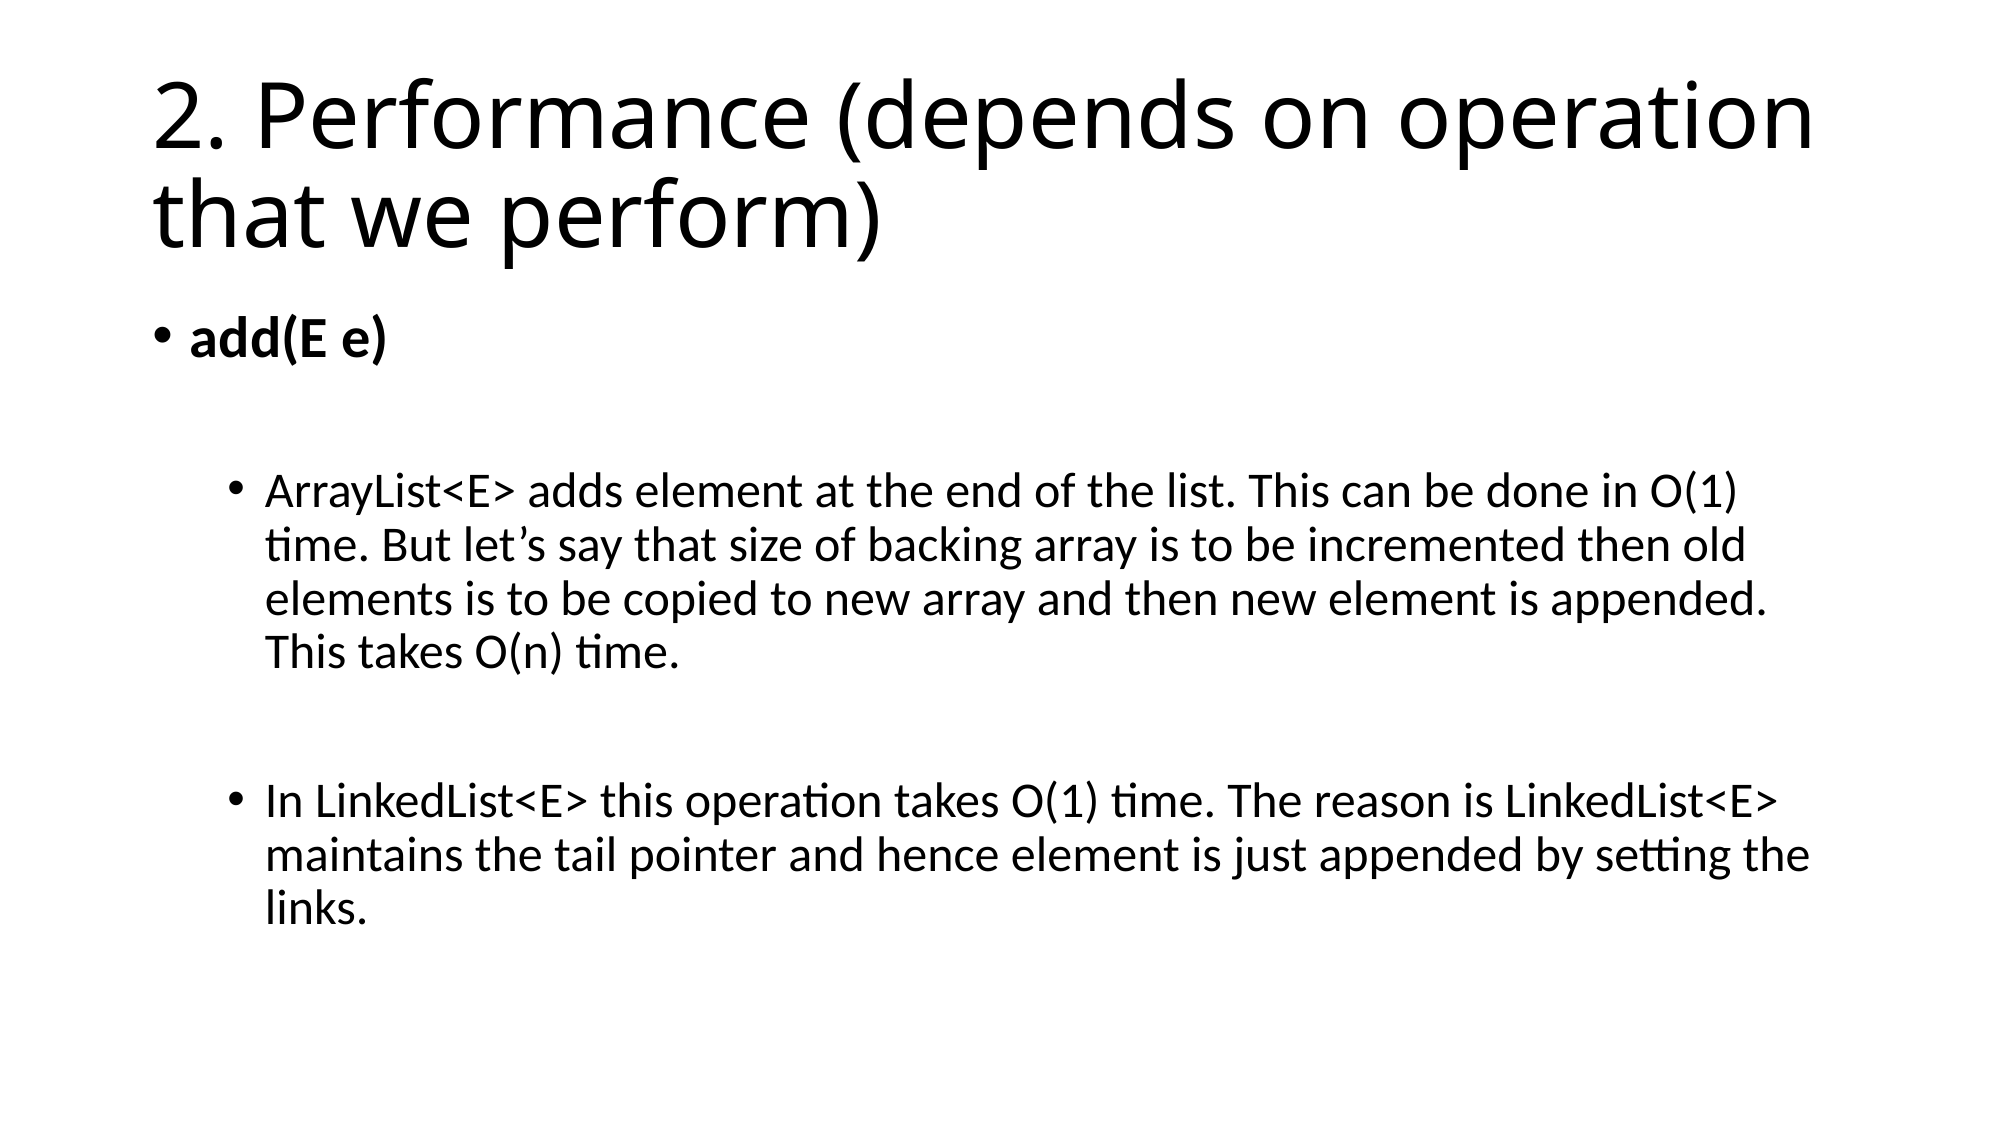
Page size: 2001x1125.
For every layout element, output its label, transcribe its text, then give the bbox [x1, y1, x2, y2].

list add(E e) ArrayList<E> adds element at the end of the list. This can be done in O(1) time. But let’s say that size of backing array is to be incremented then old elements is to be copied to new array and then new element is appended. This takes O(n) time. In LinkedList<E> this operation takes O(1) time. The reason is LinkedList<E> maintains the tail pointer and hence element is just appended by setting the links. [137, 299, 1863, 1014]
title 2. Performance (depends on operation that we perform) [137, 59, 1863, 278]
